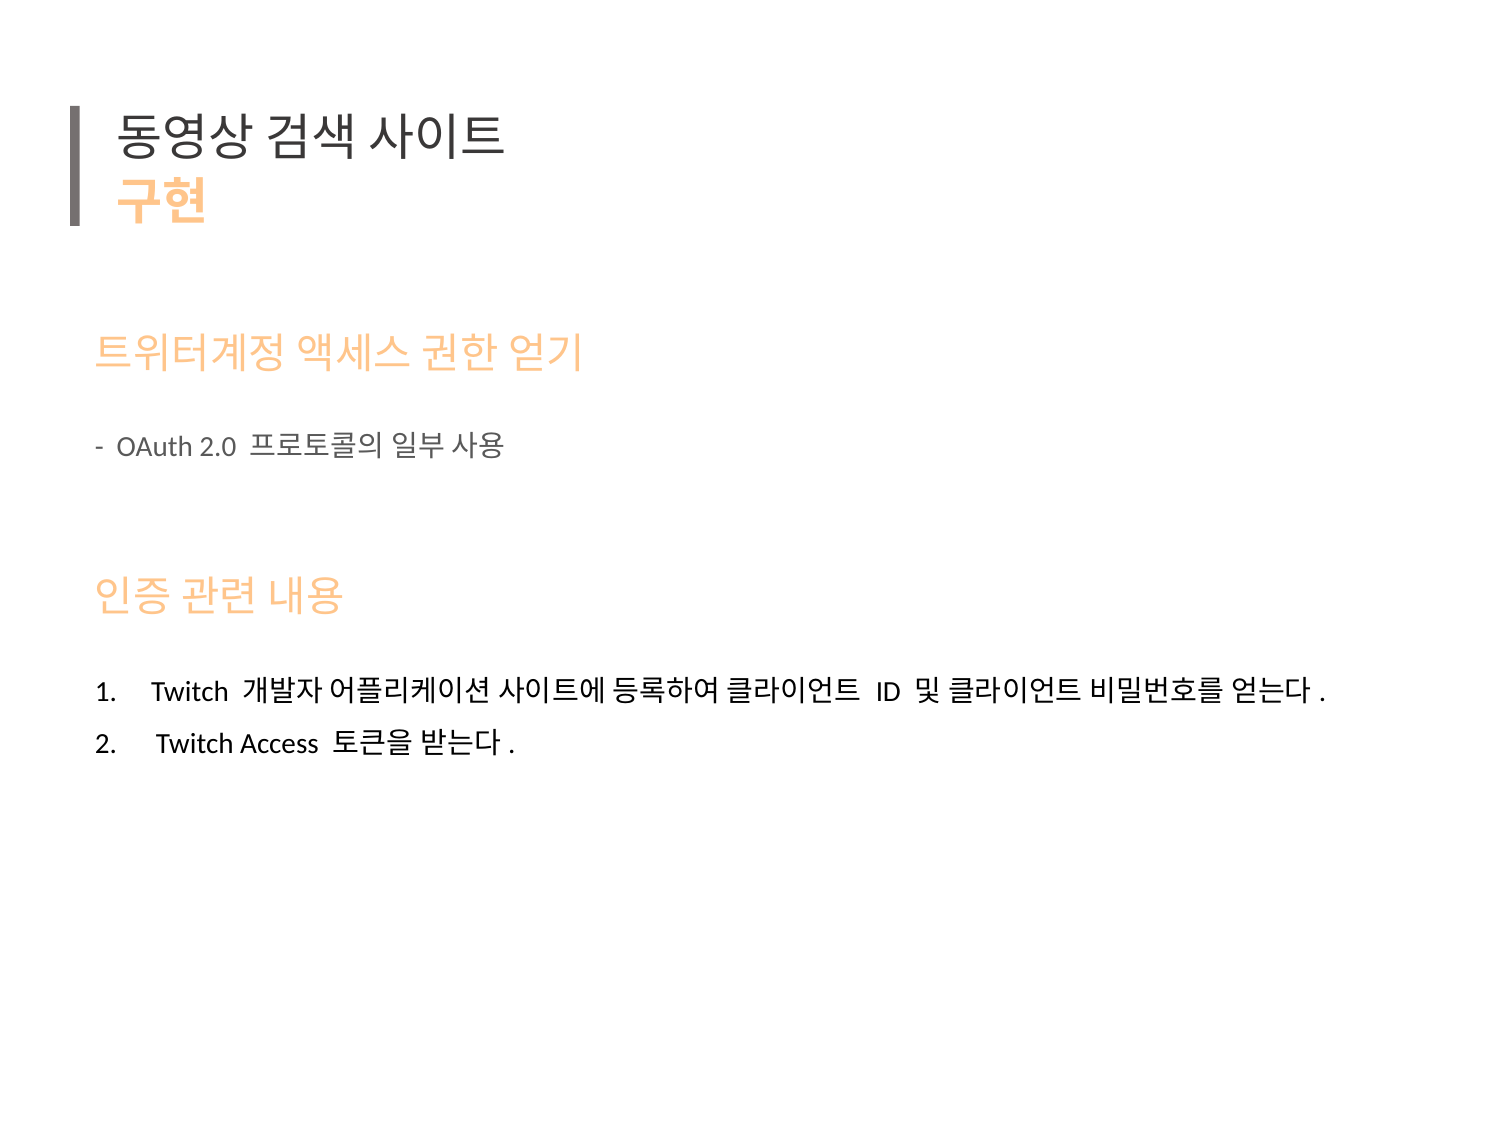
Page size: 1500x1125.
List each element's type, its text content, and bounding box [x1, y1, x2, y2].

text_box [70, 105, 80, 226]
text_box 트위터계정 액세스 권한 얻기 - OAuth 2.0 프로토콜의 일부 사용 [79, 319, 1436, 472]
text_box 구현 [101, 161, 258, 238]
text_box 인증 관련 내용 Twitch 개발자 어플리케이션 사이트에 등록하여 클라이언트 ID 및 클라이언트 비밀번호를 얻는다. 2. Twitch Access 토큰을 받는다. [79, 562, 1436, 820]
text_box 동영상 검색 사이트 [101, 79, 593, 200]
